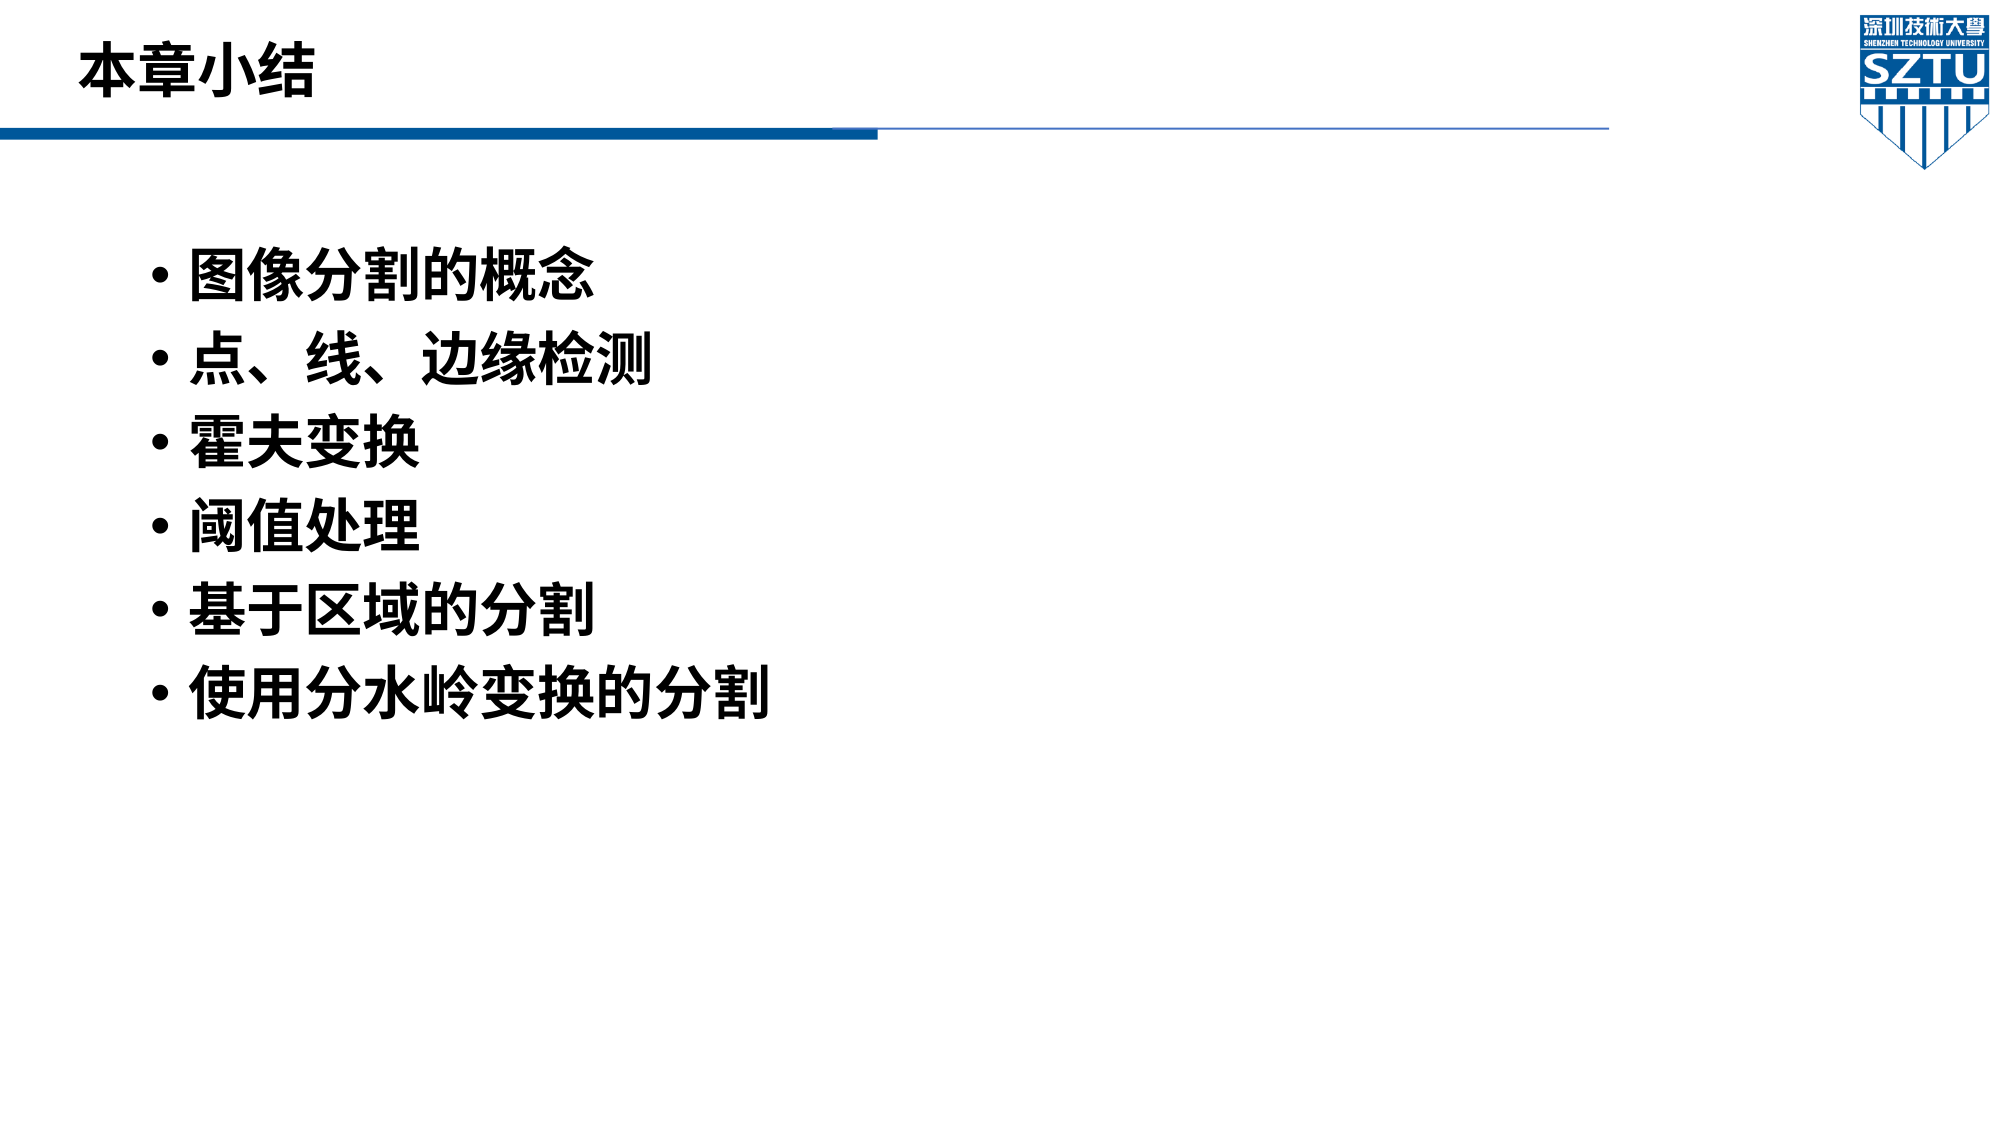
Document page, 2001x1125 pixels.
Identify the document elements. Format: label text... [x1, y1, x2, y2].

list 图像分割的概念 点、线、边缘检测 霍夫变换 阈值处理 基于区域的分割 使用分水岭变换的分割 [135, 238, 1786, 887]
picture [1840, 0, 2001, 179]
title 本章小结 [62, 32, 1929, 113]
